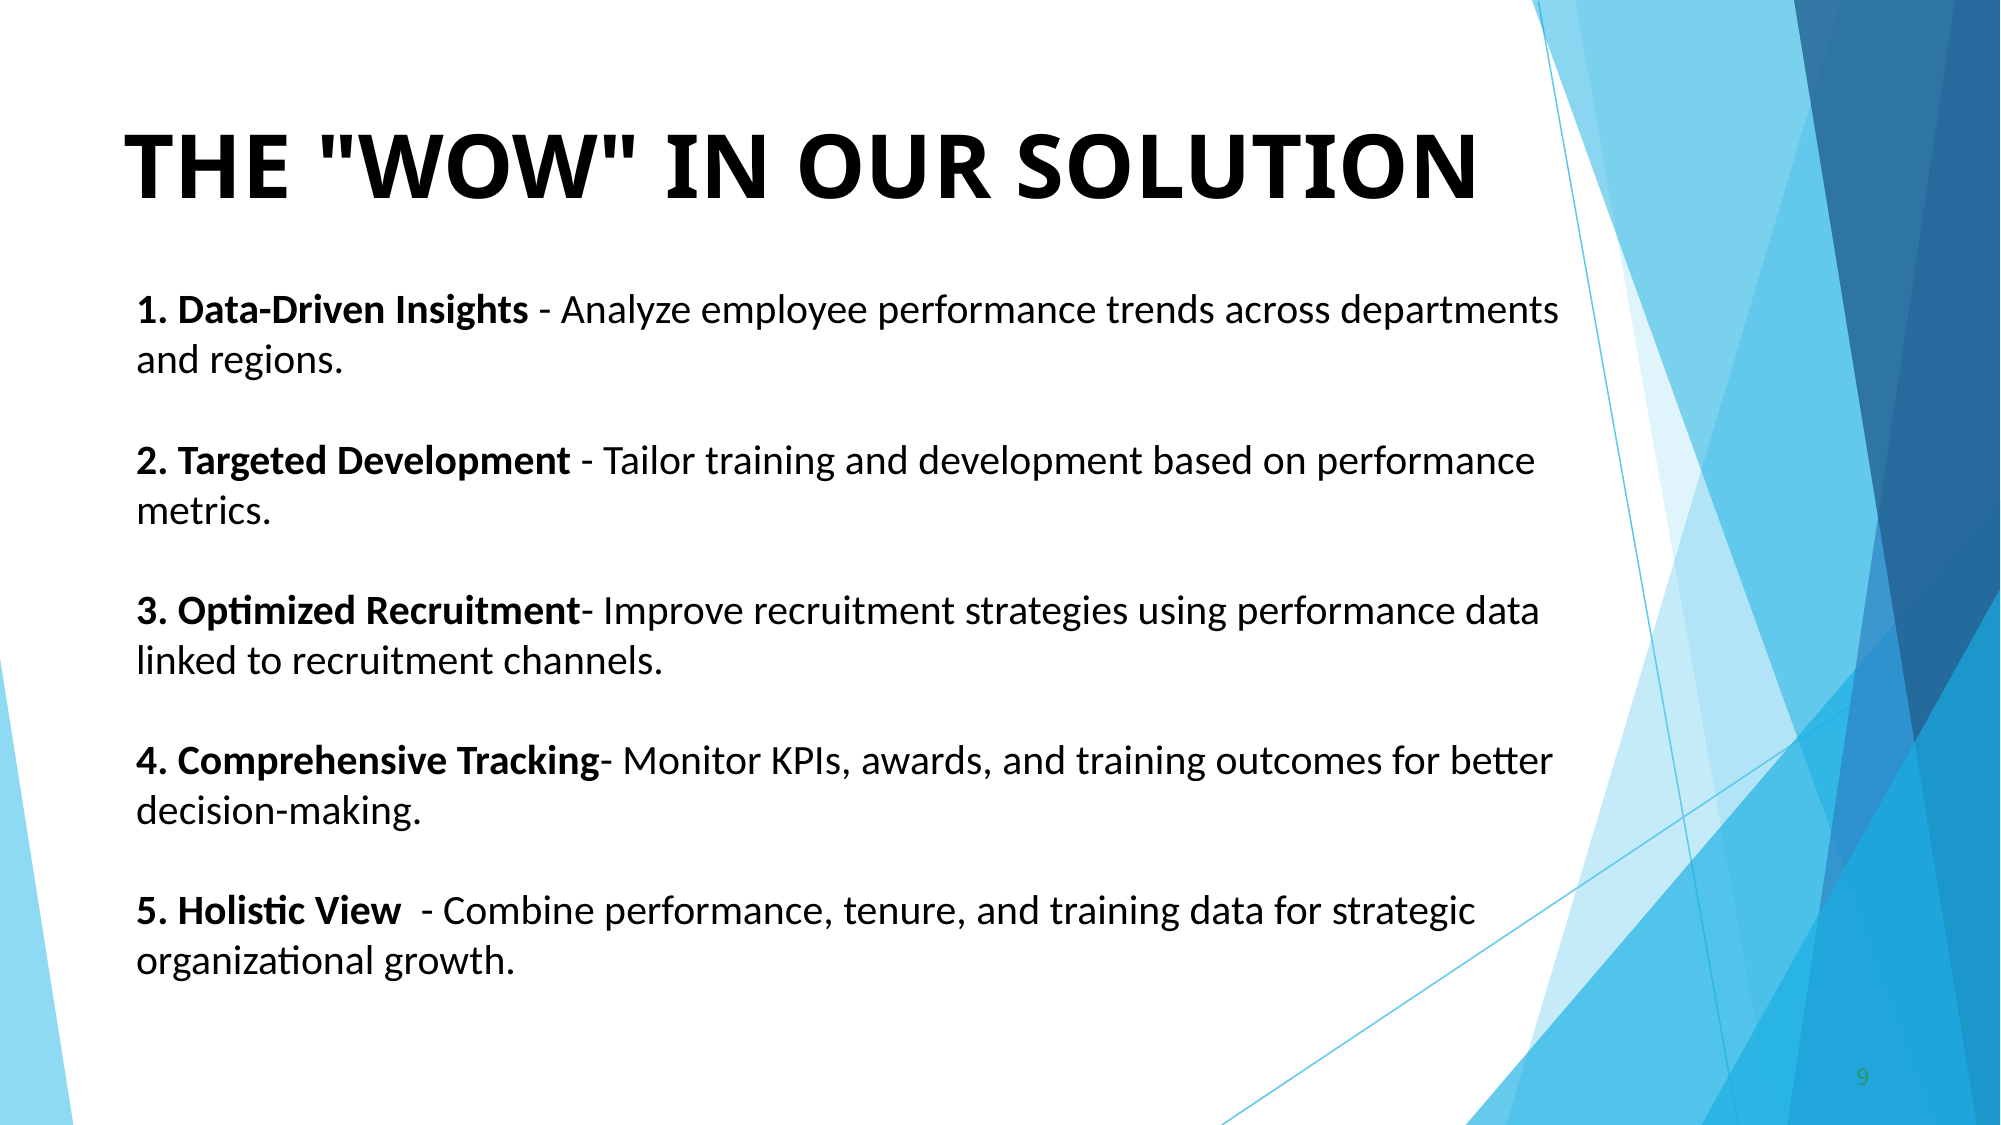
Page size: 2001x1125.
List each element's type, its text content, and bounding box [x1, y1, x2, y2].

text_box 1. Data-Driven Insights - Analyze employee performance trends across departments and regions. 2. Targeted Development - Tailor training and development based on performance metrics. 3. Optimized Recruitment- Improve recruitment strategies using performance data linked to recruitment channels. 4. Comprehensive Tracking- Monitor KPIs, awards, and training outcomes for better decision-making. 5. Holistic View - Combine performance, tenure, and training data for strategic organizational growth. [121, 274, 1642, 990]
text_box 9 [1849, 1061, 1888, 1095]
text_box [1642, 386, 1850, 543]
title THE "WOW" IN OUR SOLUTION [121, 107, 1513, 274]
